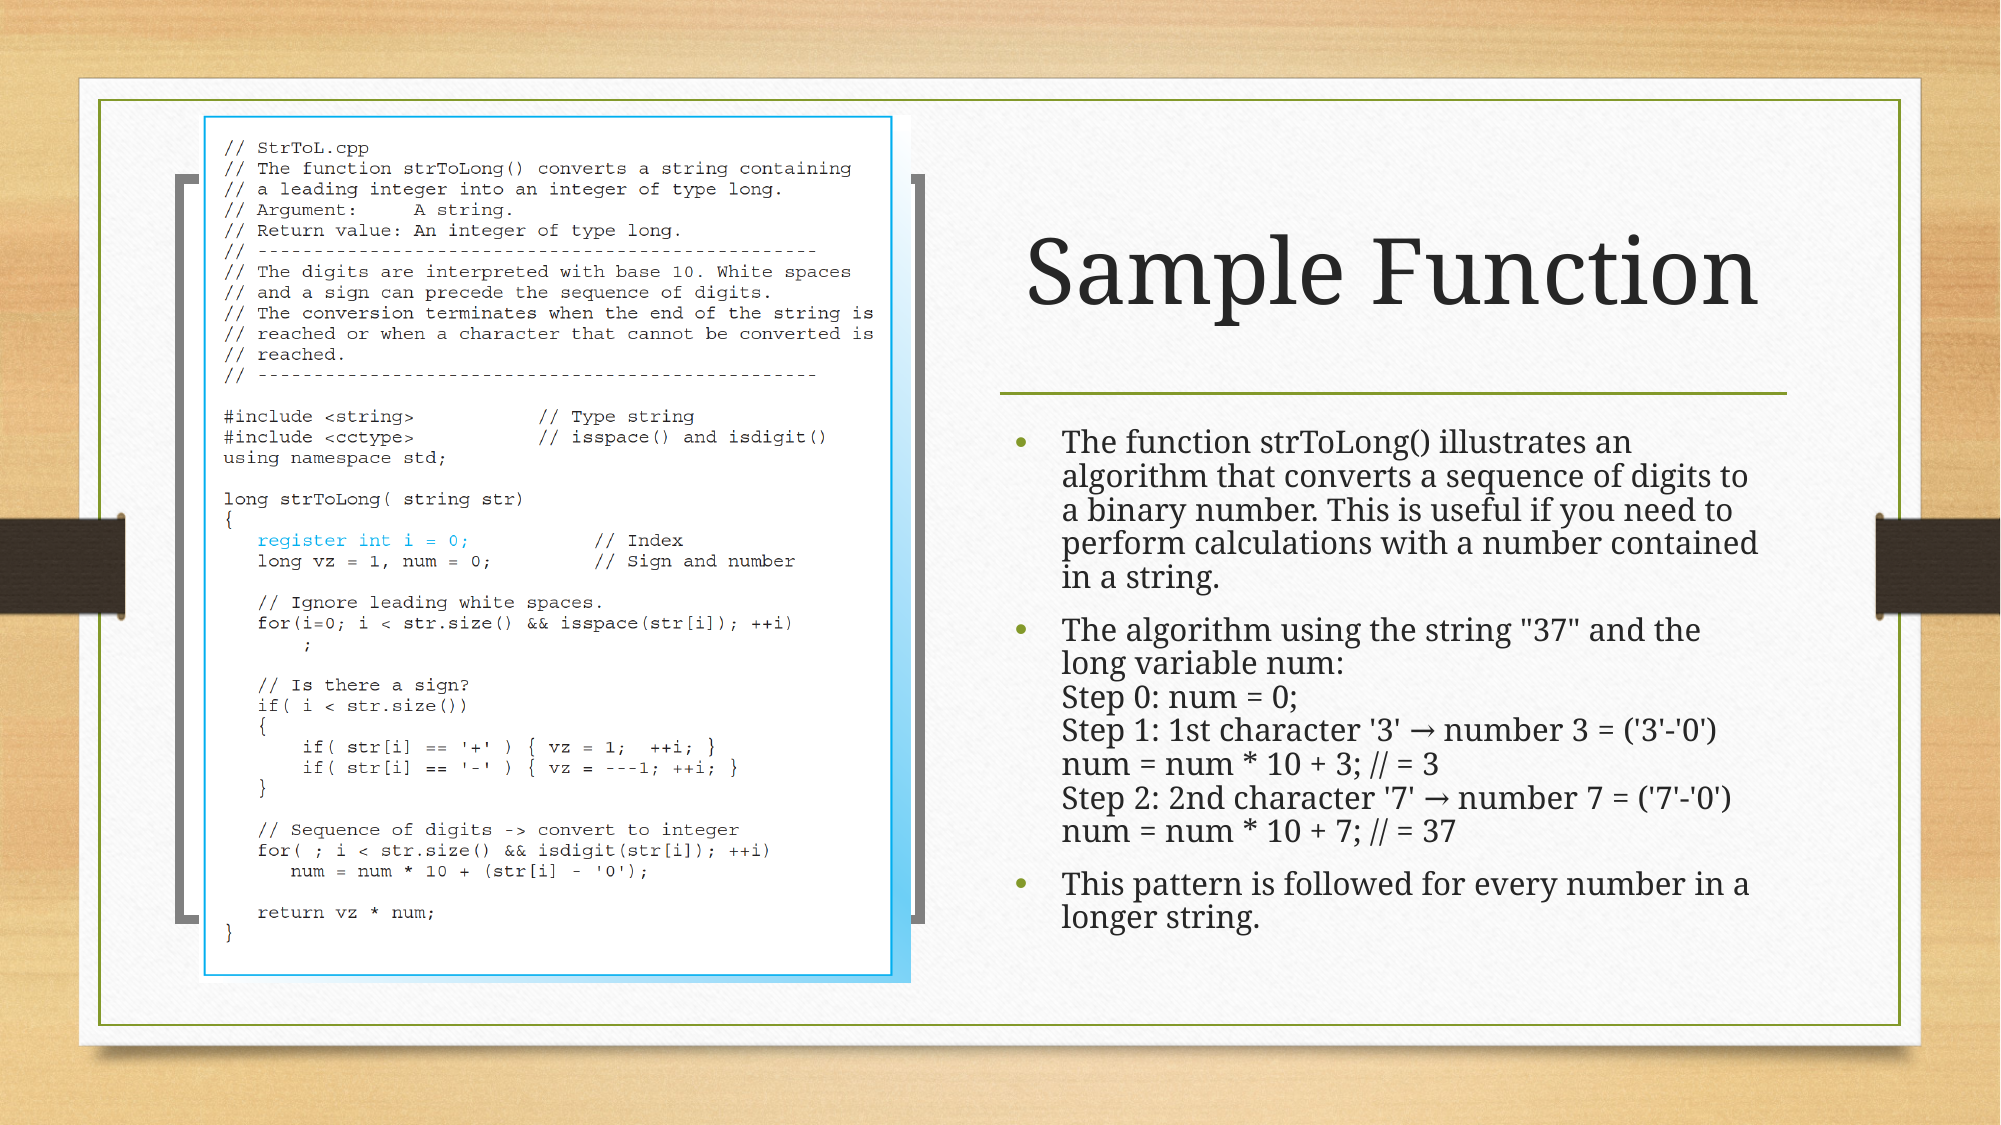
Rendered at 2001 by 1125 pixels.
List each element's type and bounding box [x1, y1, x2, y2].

picture [199, 115, 911, 984]
text_box [0, 0, 2000, 1125]
